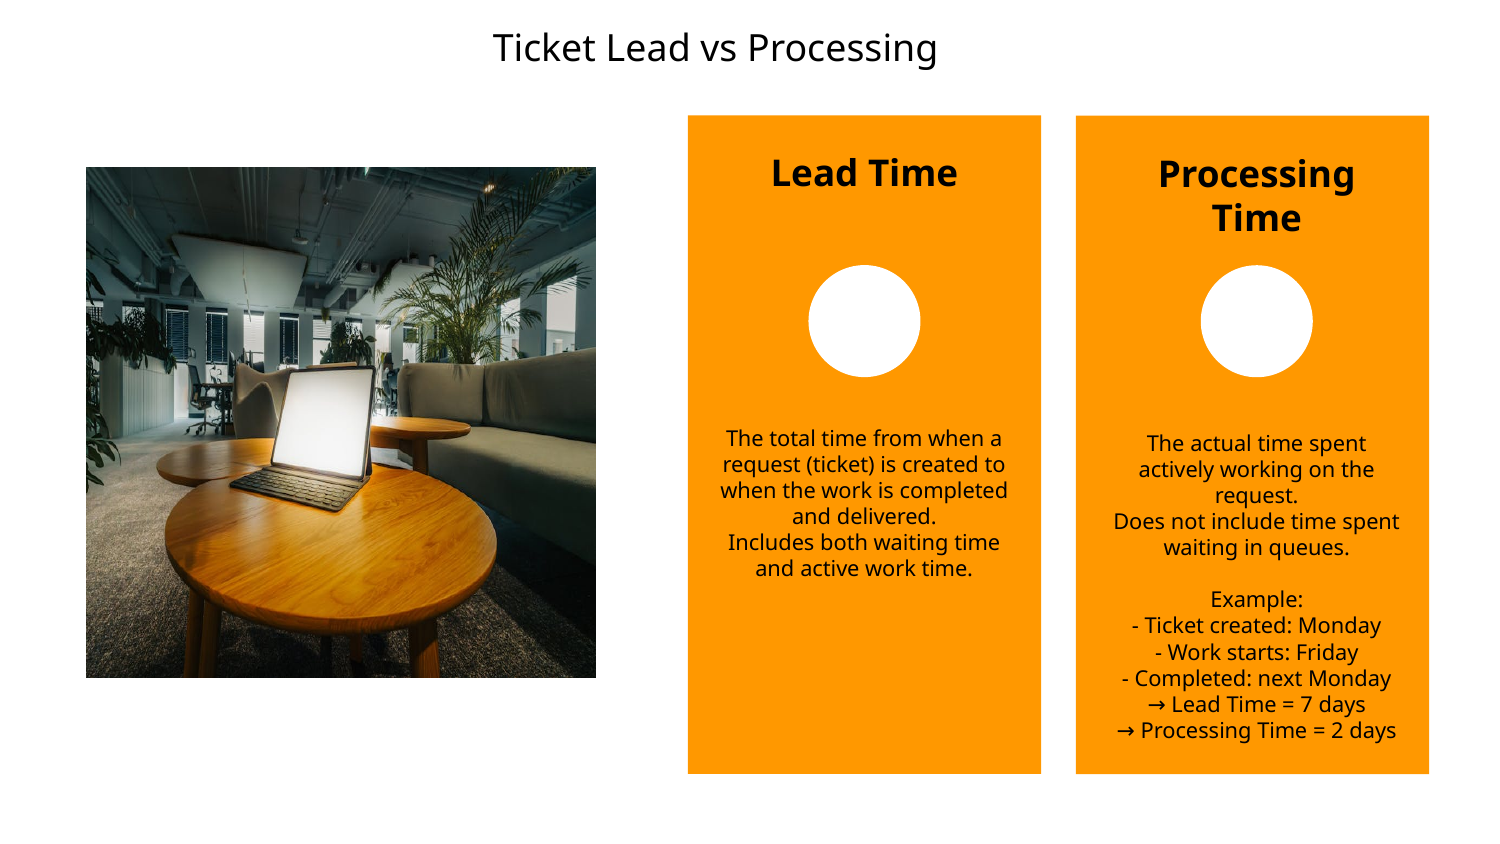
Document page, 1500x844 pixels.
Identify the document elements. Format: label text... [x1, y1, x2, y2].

text_box [687, 115, 1042, 774]
picture [86, 167, 596, 678]
text_box Ticket Lead vs Processing [340, 16, 1091, 77]
text_box The actual time spent actively working on the request. Does not include time spent waiting in queues. Example: - Ticket created: Monday - Work starts: Friday - Completed: next Monday → Lead Time = 7 days → Processing Time = 2 days [1097, 419, 1417, 753]
text_box Processing Time [1098, 148, 1415, 242]
text_box Lead Time [706, 148, 1023, 195]
text_box [808, 265, 921, 378]
text_box The total time from when a request (ticket) is created to when the work is completed and delivered. Includes both waiting time and active work time. [705, 419, 1024, 586]
text_box [1200, 265, 1313, 378]
text_box [1075, 115, 1430, 775]
